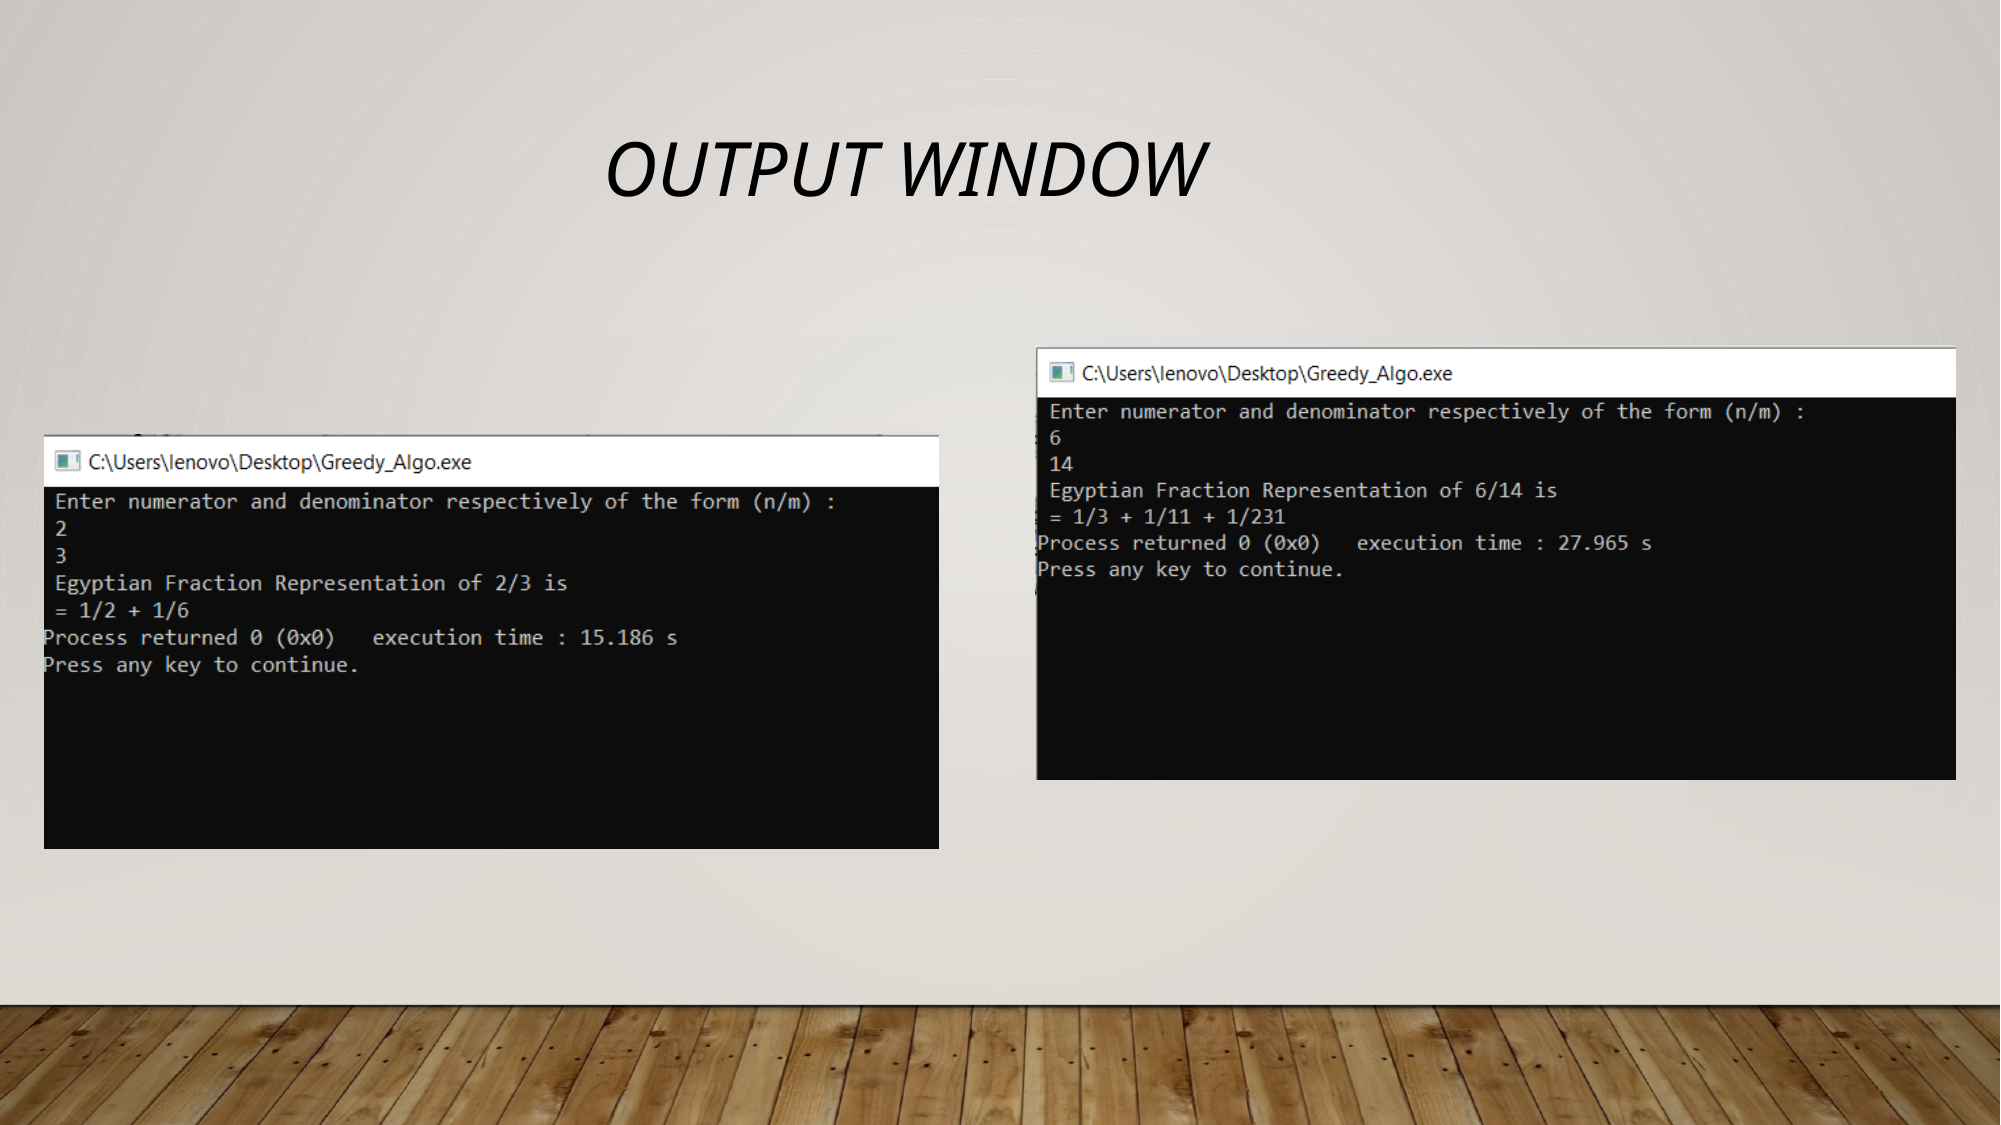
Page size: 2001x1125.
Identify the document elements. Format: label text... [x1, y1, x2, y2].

picture [1035, 344, 1956, 780]
picture [0, 1005, 2000, 1125]
text_box OUTPUT WINDOW [569, 113, 1259, 219]
picture [44, 434, 939, 849]
